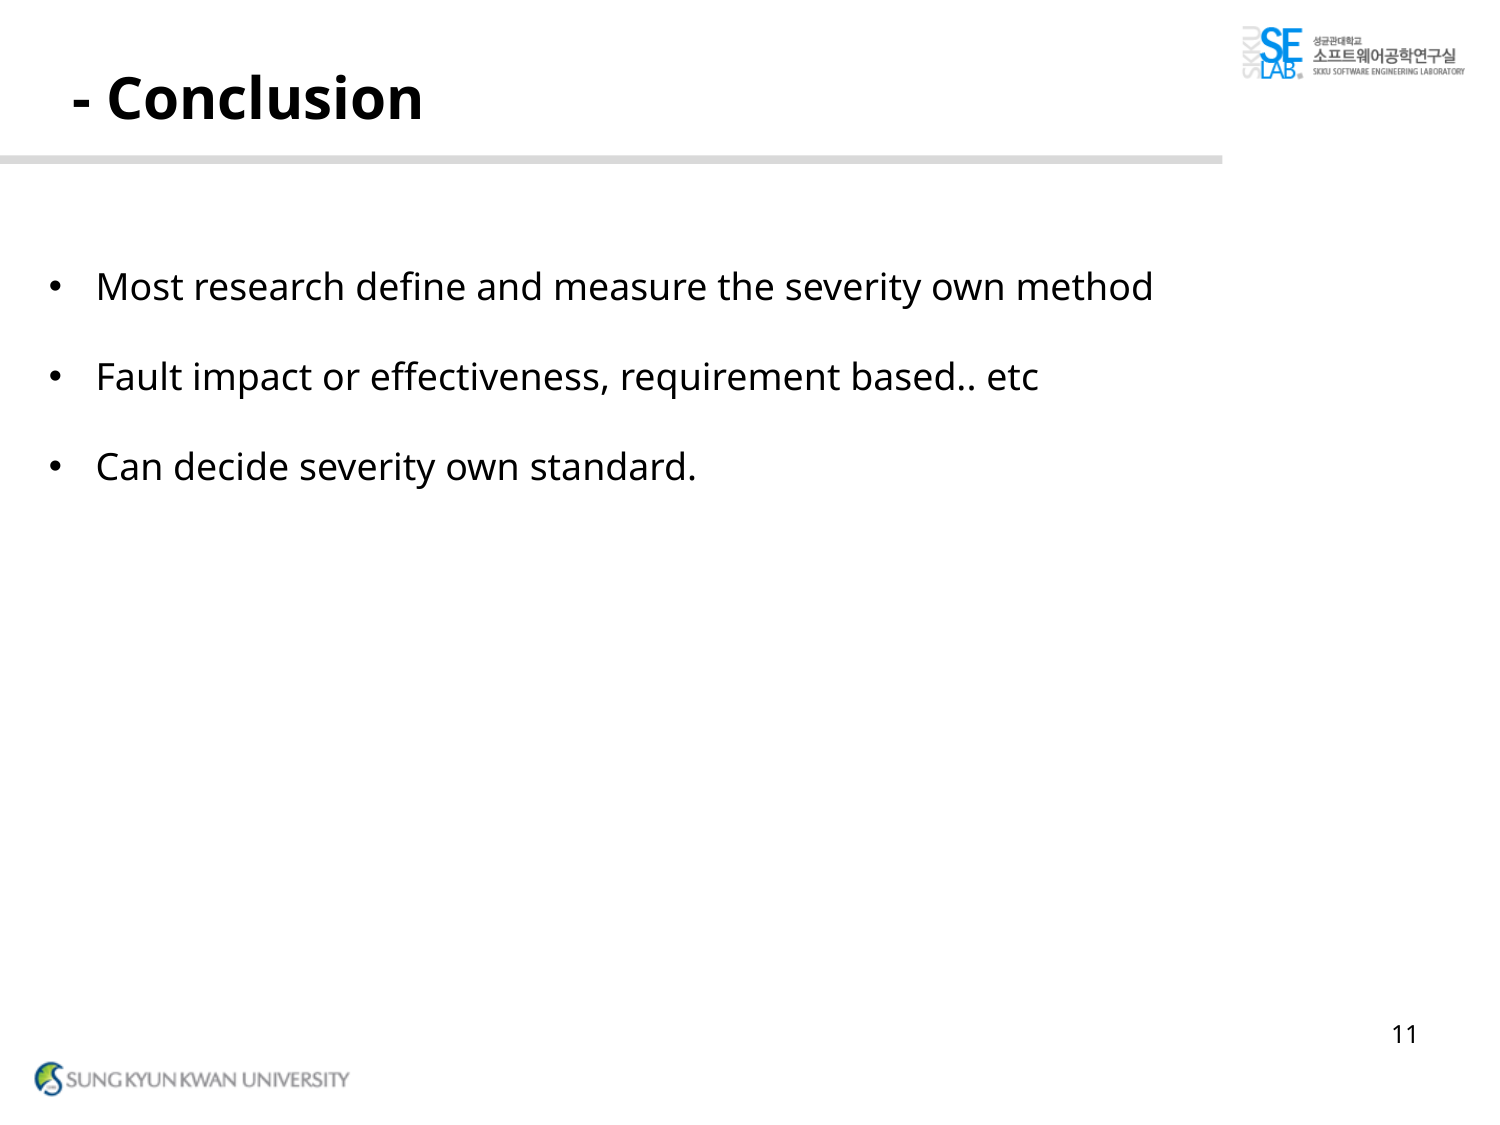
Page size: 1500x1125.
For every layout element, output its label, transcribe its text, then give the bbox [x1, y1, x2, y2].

title - Conclusion [64, 0, 1391, 194]
slide_number 11 [1076, 1011, 1428, 1059]
picture [1391, 0, 1500, 134]
text_box Most research define and measure the severity own method Fault impact or effectiveness, requirement based.. etc Can decide severity own standard. [41, 255, 1306, 496]
picture [17, 1046, 366, 1110]
